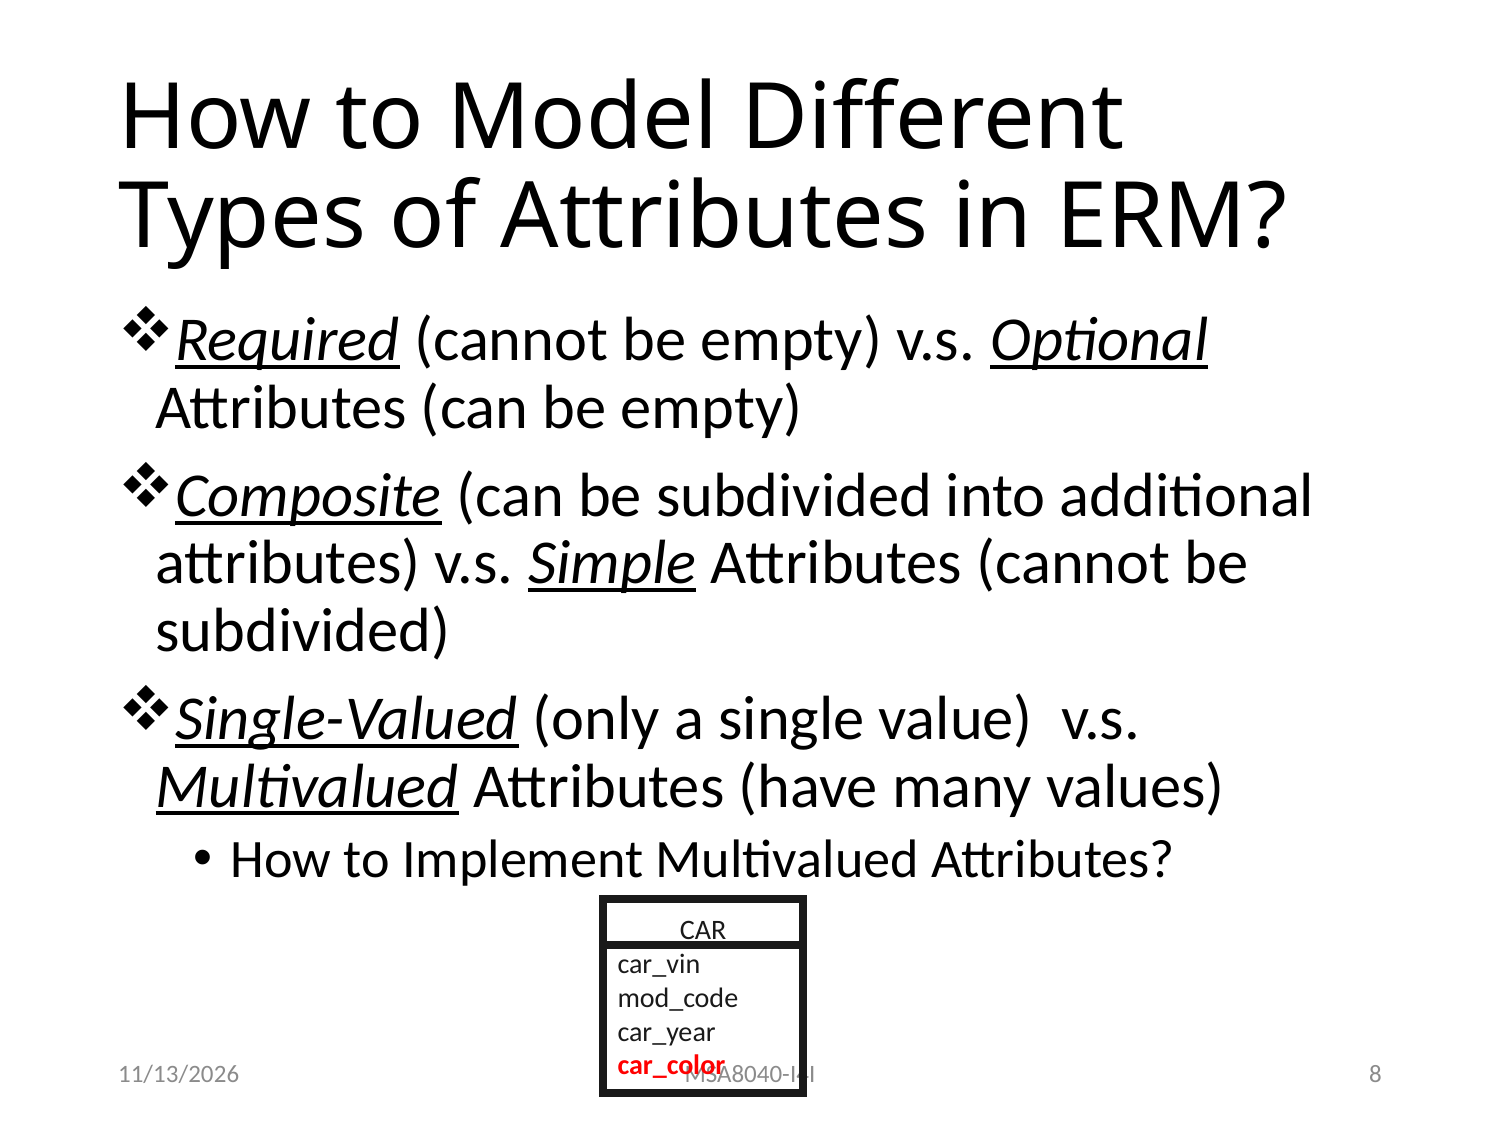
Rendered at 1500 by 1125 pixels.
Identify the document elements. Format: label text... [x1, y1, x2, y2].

footer MSA8040-I4I [496, 1042, 1004, 1103]
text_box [602, 899, 805, 1094]
list Required (cannot be empty) v.s. Optional Attributes (can be empty) Composite (can be subdivided into additional attributes) v.s. Simple Attributes (cannot be subdivided) Single-Valued (only a single value) v.s. Multivalued Attributes (have many values) How to Implement Multivalued Attributes? [103, 299, 1397, 1014]
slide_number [103, 1042, 441, 1103]
slide_number 8 [1059, 1042, 1397, 1103]
title How to Model Different Types of Attributes in ERM? [103, 59, 1397, 278]
